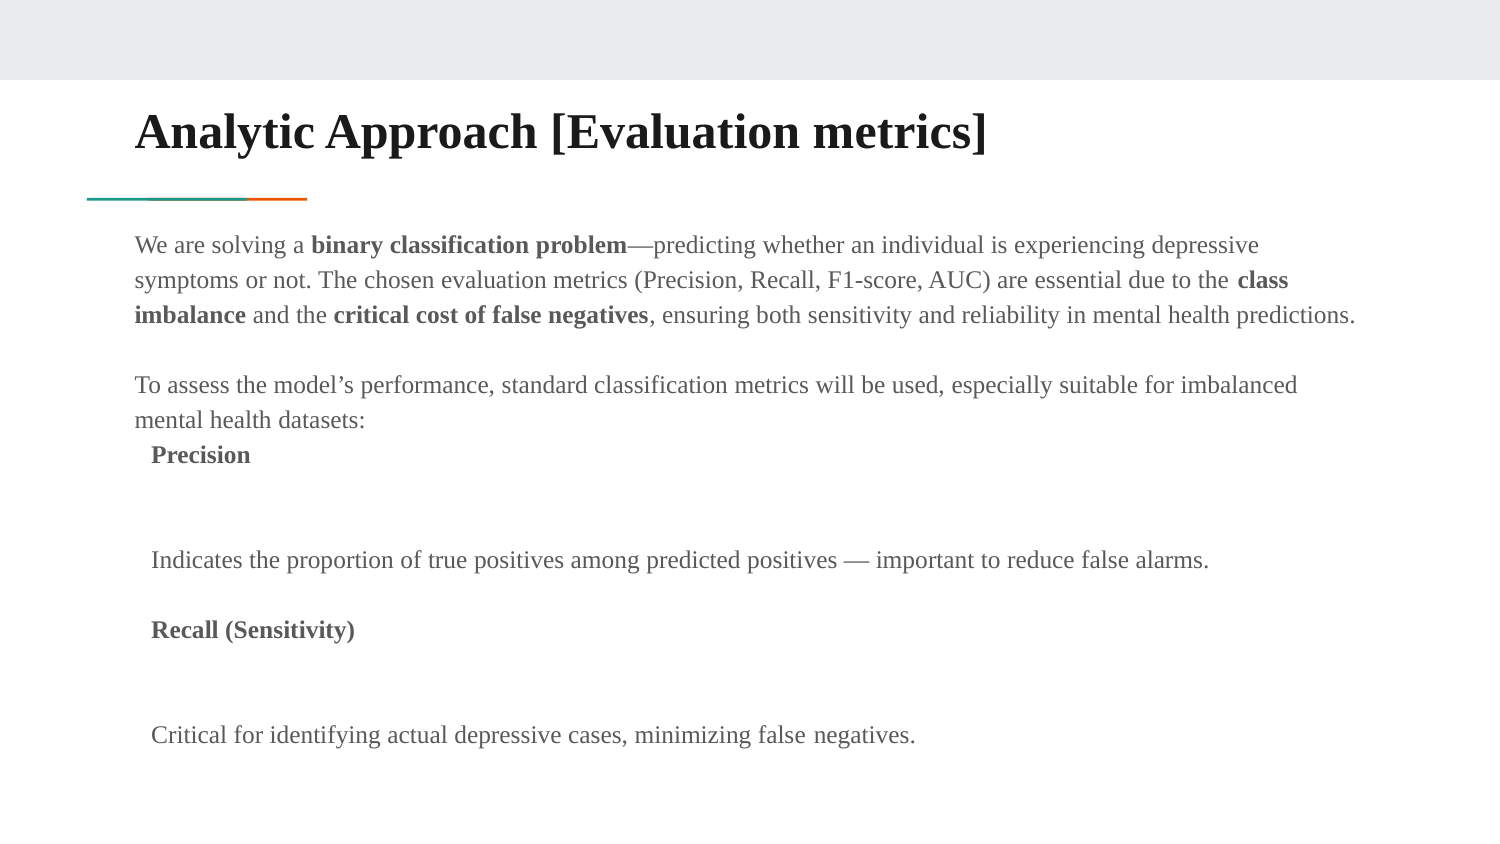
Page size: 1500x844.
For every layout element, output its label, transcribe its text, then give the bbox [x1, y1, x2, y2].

title Analytic Approach [Evaluation metrics] [119, 83, 1381, 193]
